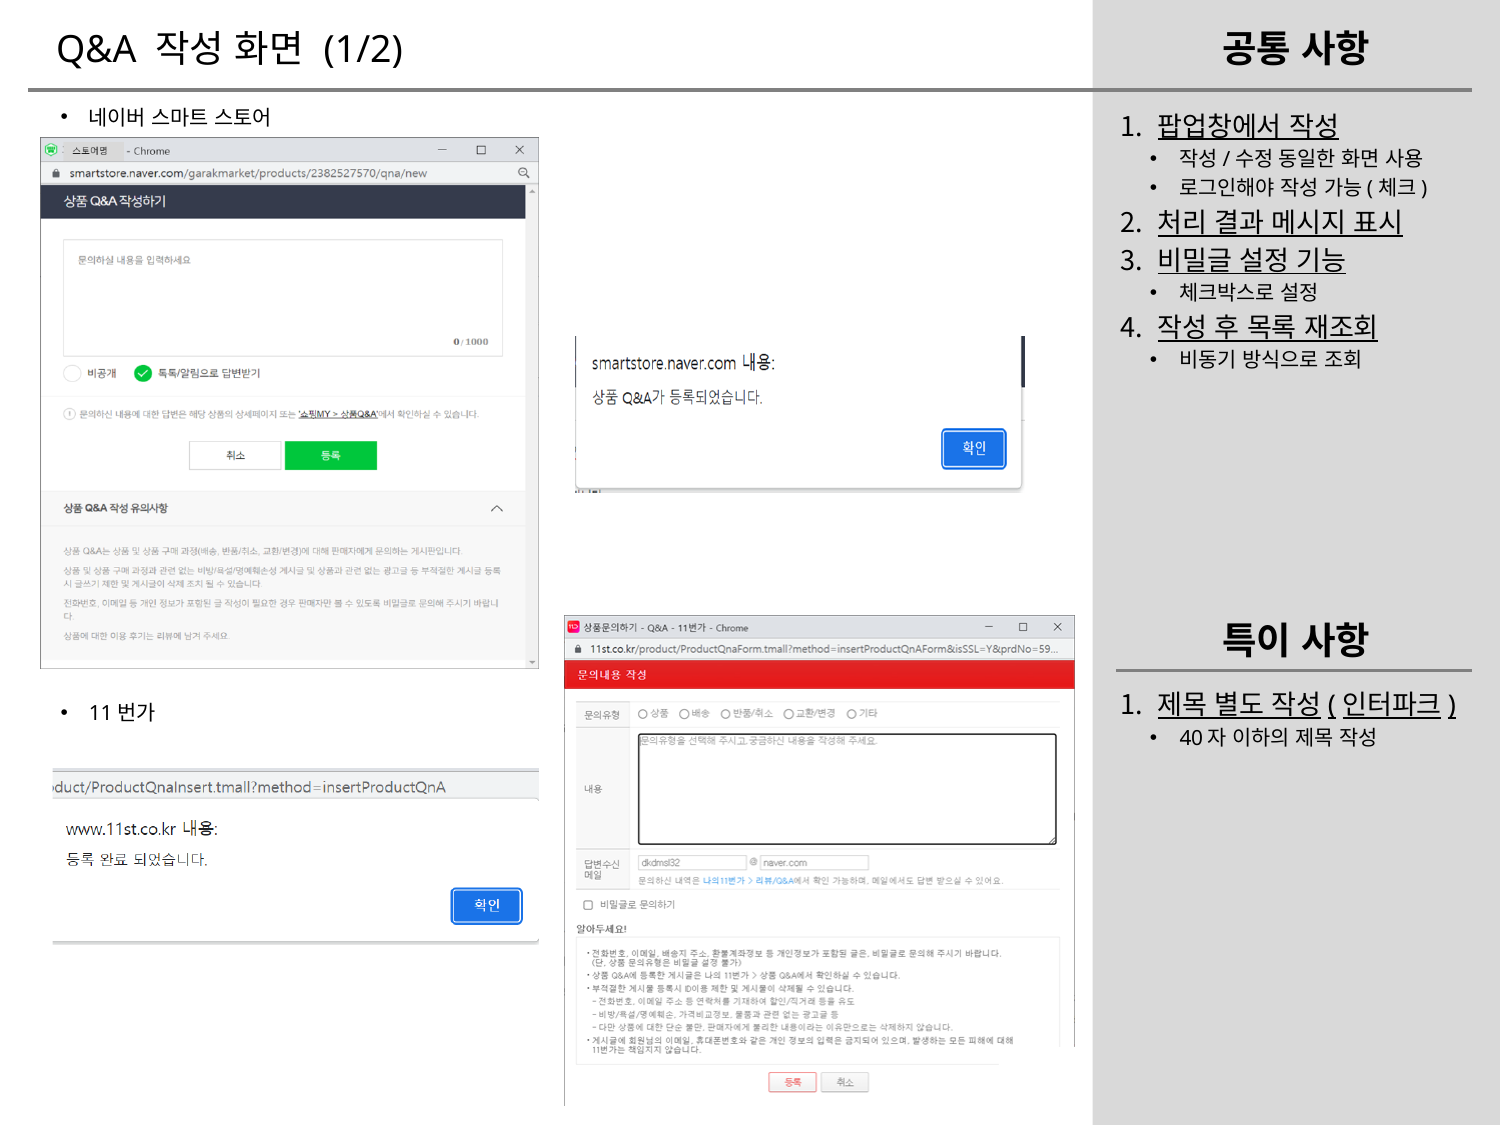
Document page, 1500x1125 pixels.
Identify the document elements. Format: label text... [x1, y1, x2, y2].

list 팝업창에서 작성 작성/수정 동일한 화면 사용 로그인해야 작성 가능(체크) 처리 결과 메시지 표시 비밀글 설정 기능 체크박스로 설정 작성 후 목록 재조회 비동기 방식으로 조회 [1105, 101, 1483, 616]
list Q&A 작성 화면 (1/2) [41, 17, 1069, 79]
picture [564, 614, 1075, 1107]
list 제목 별도 작성(인터파크) 40자 이하의 제목 작성 [1105, 680, 1483, 918]
list 11번가 [45, 692, 365, 733]
picture [40, 136, 540, 670]
list 네이버 스마트 스토어 [45, 96, 365, 135]
picture [52, 768, 540, 945]
picture [575, 336, 1025, 494]
